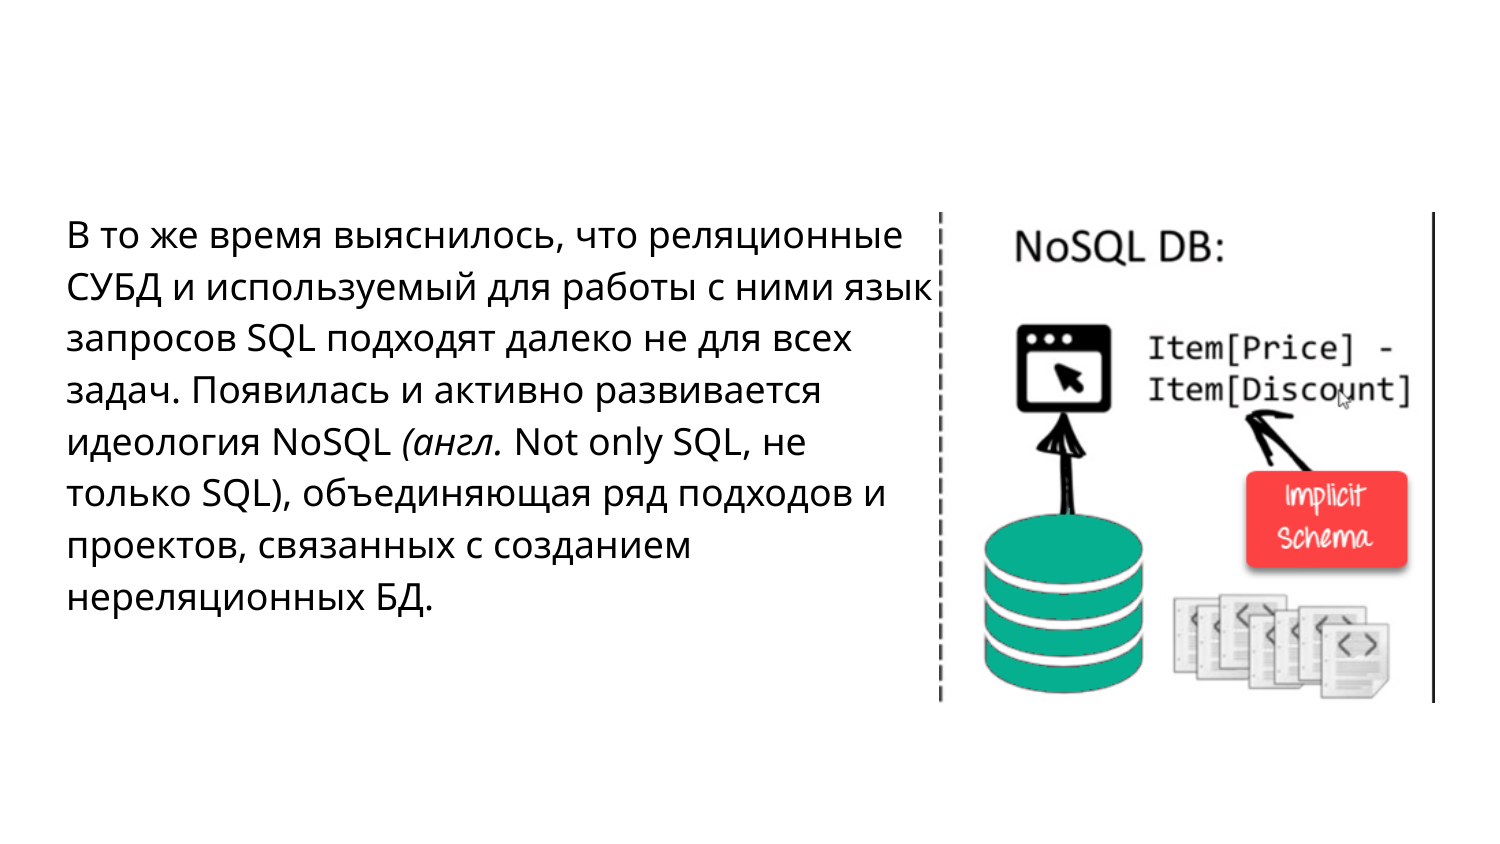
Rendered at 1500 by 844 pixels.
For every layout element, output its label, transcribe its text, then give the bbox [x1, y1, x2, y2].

picture [939, 211, 1435, 703]
list В то же время выяснилось, что реляционные СУБД и используемый для работы с ними язык запросов SQL подходят далеко не для всех задач. Появилась и активно развивается идеология NoSQL (англ. Not only SQL, не только SQL), объединяющая ряд подходов и проектов, связанных с созданием нереляционных БД. [51, 189, 956, 750]
